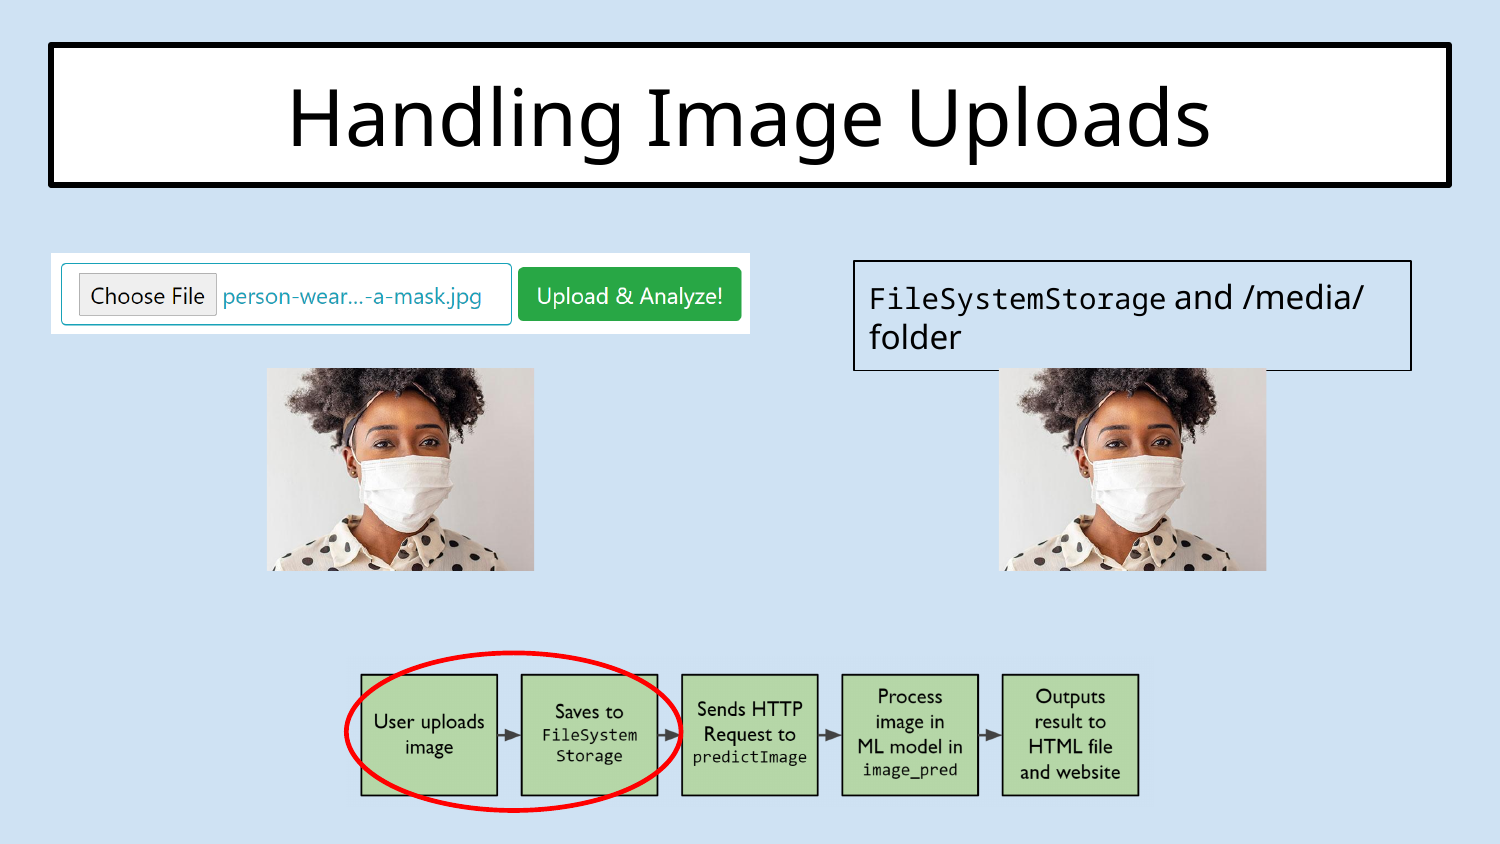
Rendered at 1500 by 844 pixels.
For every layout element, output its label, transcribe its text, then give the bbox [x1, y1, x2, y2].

picture [266, 367, 535, 571]
text_box FileSystemStorage and /media/ folder [854, 260, 1411, 371]
picture [50, 253, 751, 335]
picture [998, 367, 1267, 571]
text_box Handling Image Uploads [51, 44, 1449, 185]
picture [346, 656, 1154, 808]
